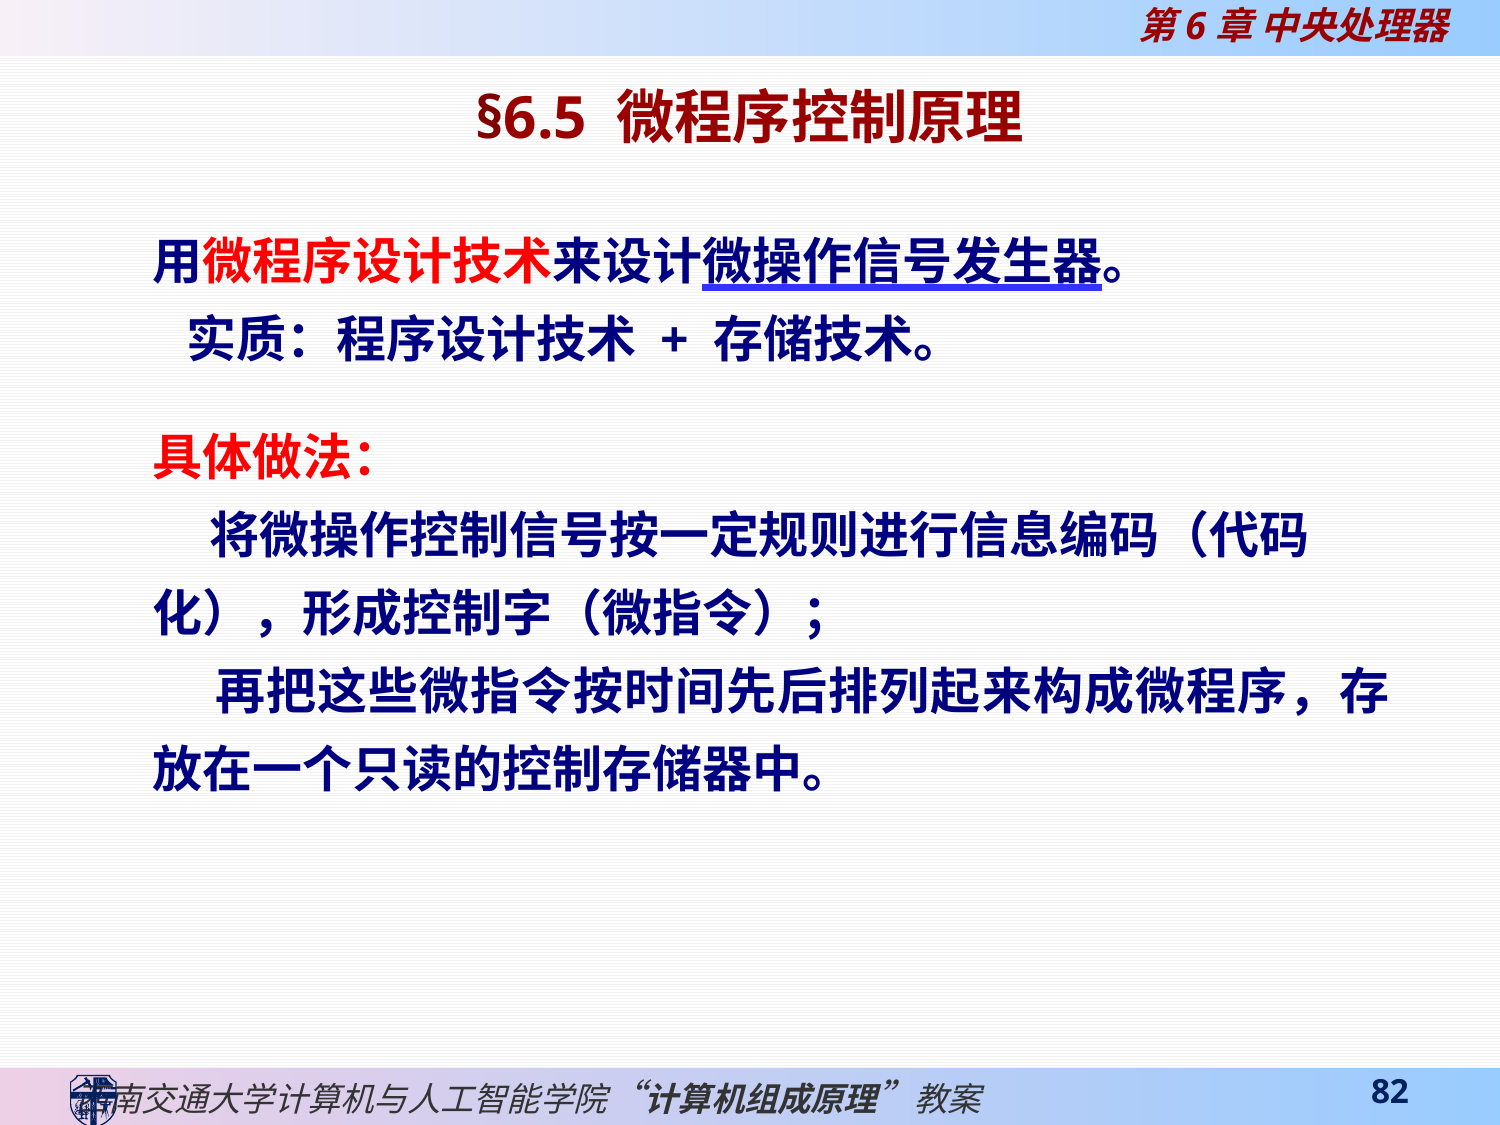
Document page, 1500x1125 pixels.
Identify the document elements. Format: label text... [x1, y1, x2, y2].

text_box §6.5 微程序控制原理 [0, 73, 1500, 151]
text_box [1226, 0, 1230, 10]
text_box 用微程序设计技术来设计微操作信号发生器。 实质：程序设计技术 + 存储技术。 [137, 204, 1350, 376]
text_box 具体做法： 将微操作控制信号按一定规则进行信息编码（代码化），形成控制字（微指令）； 再把这些微指令按时间先后排列起来构成微程序，存放在一个只读的控制存储器中。 [137, 400, 1405, 805]
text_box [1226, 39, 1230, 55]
